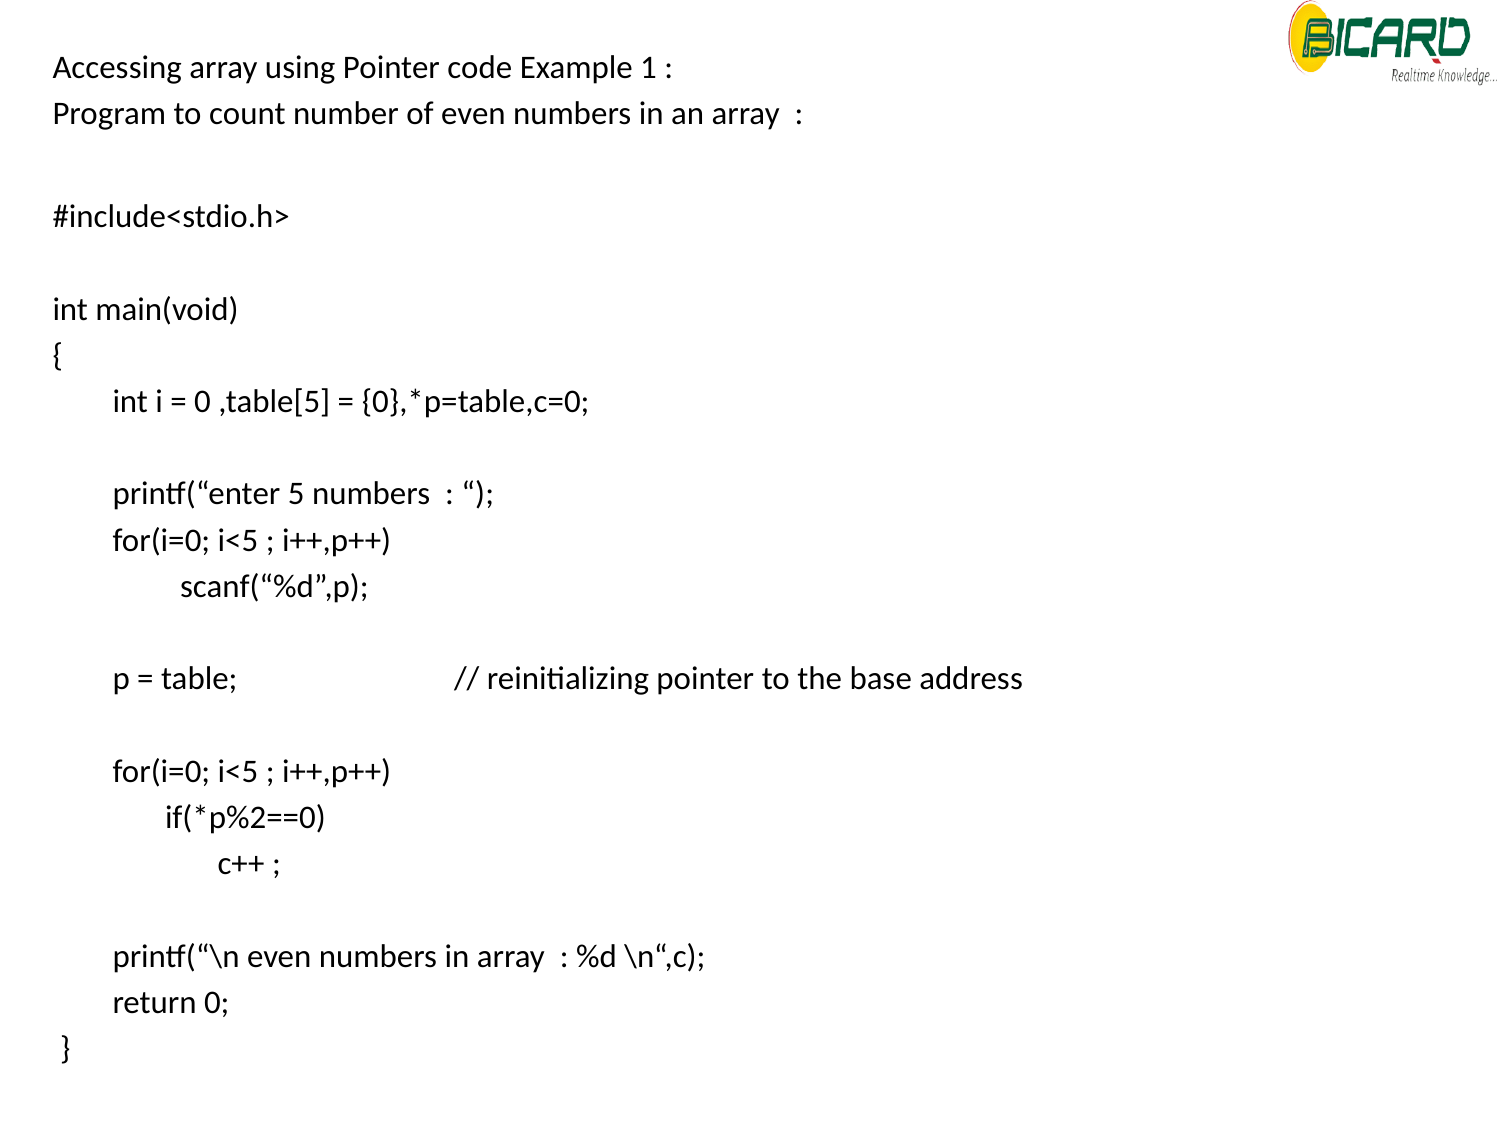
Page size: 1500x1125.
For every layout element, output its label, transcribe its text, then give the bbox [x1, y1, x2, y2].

list Accessing array using Pointer code Example 1 : Program to count number of even numbers in an array : #include<stdio.h> int main(void) { int i = 0 ,table[5] = {0},*p=table,c=0; printf(“enter 5 numbers : “); for(i=0; i<5 ; i++,p++) scanf(“%d”,p); p = table; // reinitializing pointer to the base address for(i=0; i<5 ; i++,p++) if(*p%2==0) c++ ; printf(“\n even numbers in array : %d \n“,c); return 0; } [37, 37, 1425, 1075]
picture [1287, 0, 1500, 88]
